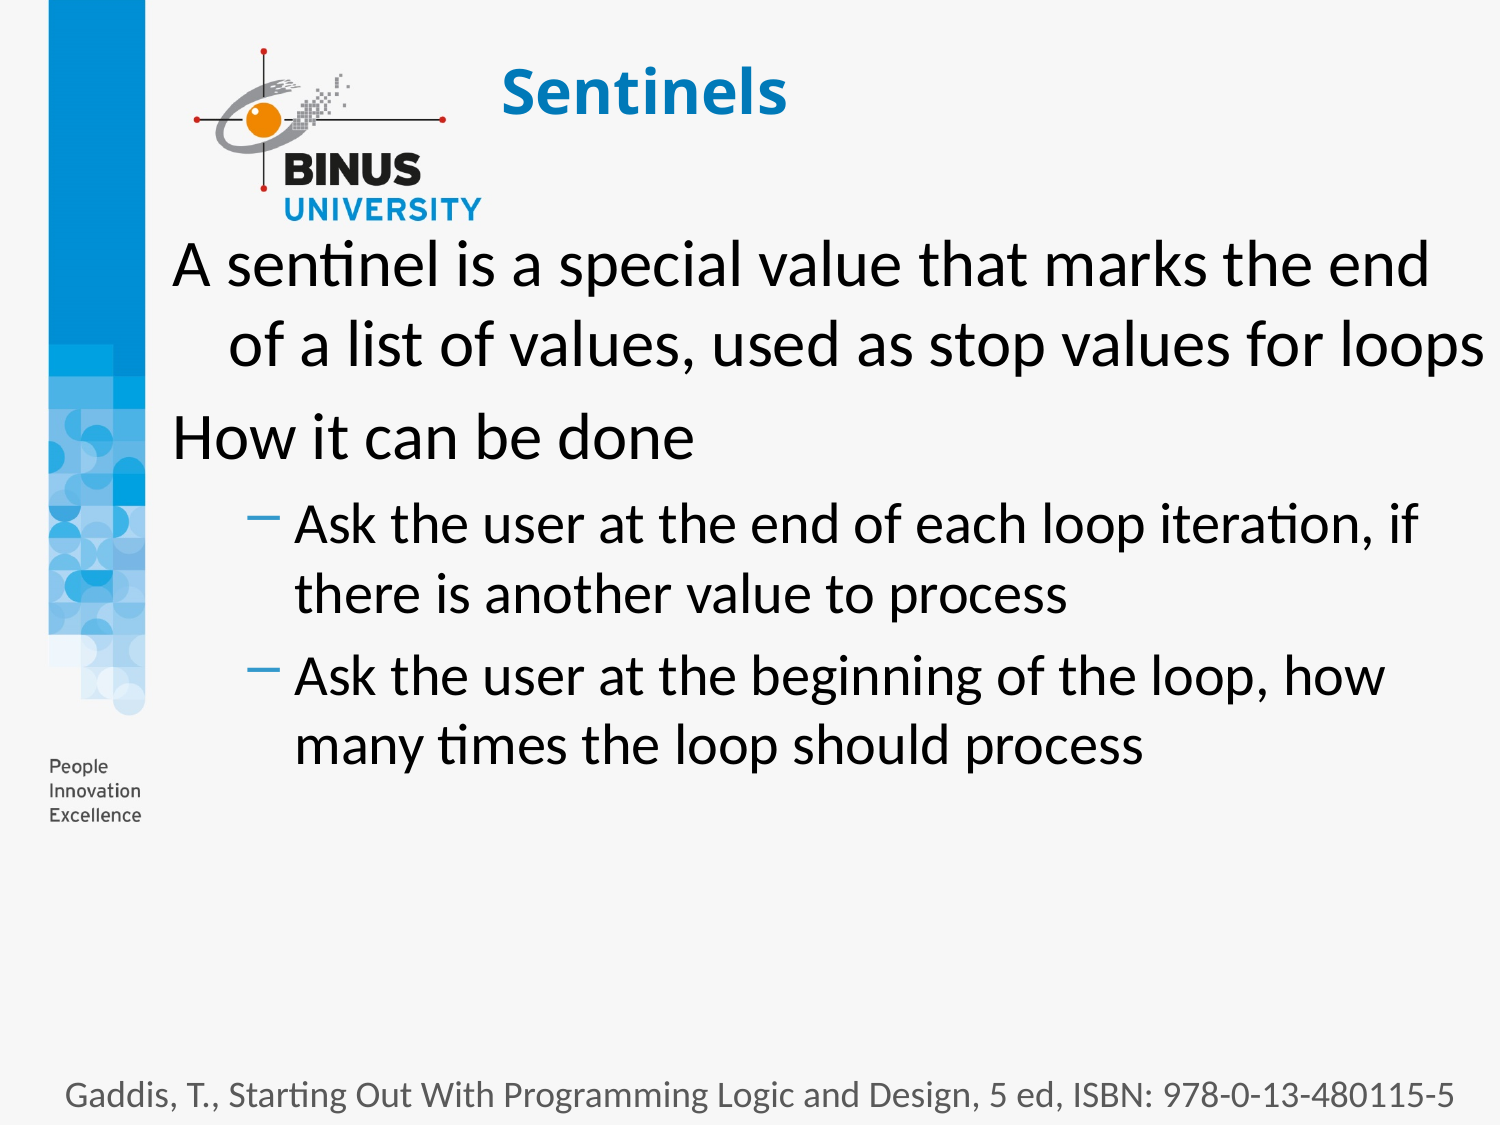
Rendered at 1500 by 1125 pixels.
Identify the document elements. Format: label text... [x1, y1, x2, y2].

title Sentinels [486, 24, 1312, 155]
picture [392, 203, 401, 208]
text_box Gaddis, T., Starting Out With Programming Logic and Design, 5 ed, ISBN: 978-0-13-480115-5 [50, 1062, 1500, 1125]
text_box A sentinel is a special value that marks the end of a list of values, used as stop values for loops How it can be done Ask the user at the end of each loop iteration, if there is another value to process Ask the user at the beginning of the loop, how many times the loop should process [157, 212, 1496, 988]
picture [0, 0, 1500, 845]
